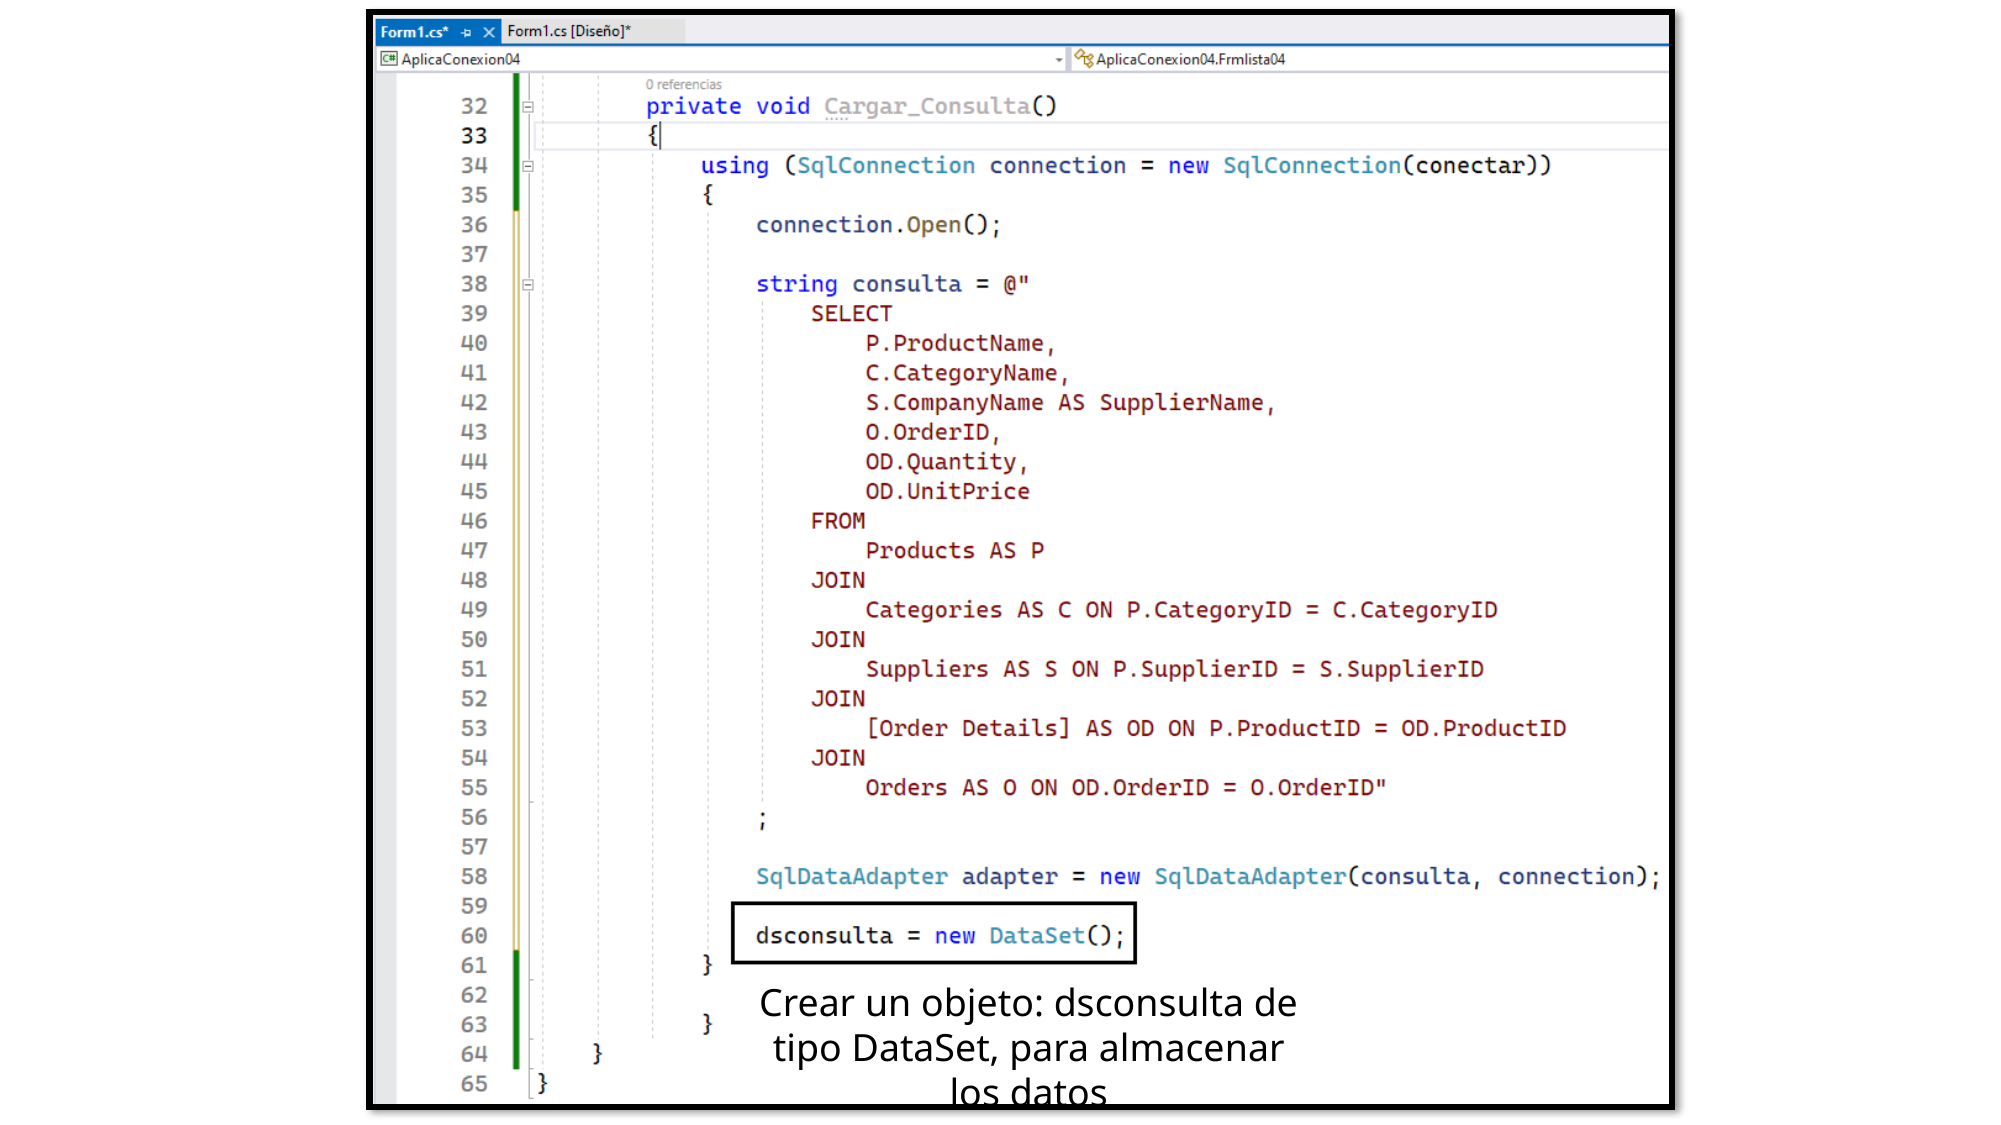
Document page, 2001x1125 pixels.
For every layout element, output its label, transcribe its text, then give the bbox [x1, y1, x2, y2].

text_box Crear un objeto: dsconsulta de tipo DataSet, para almacenar los datos [734, 1104, 1324, 1121]
picture [372, 14, 1669, 1104]
